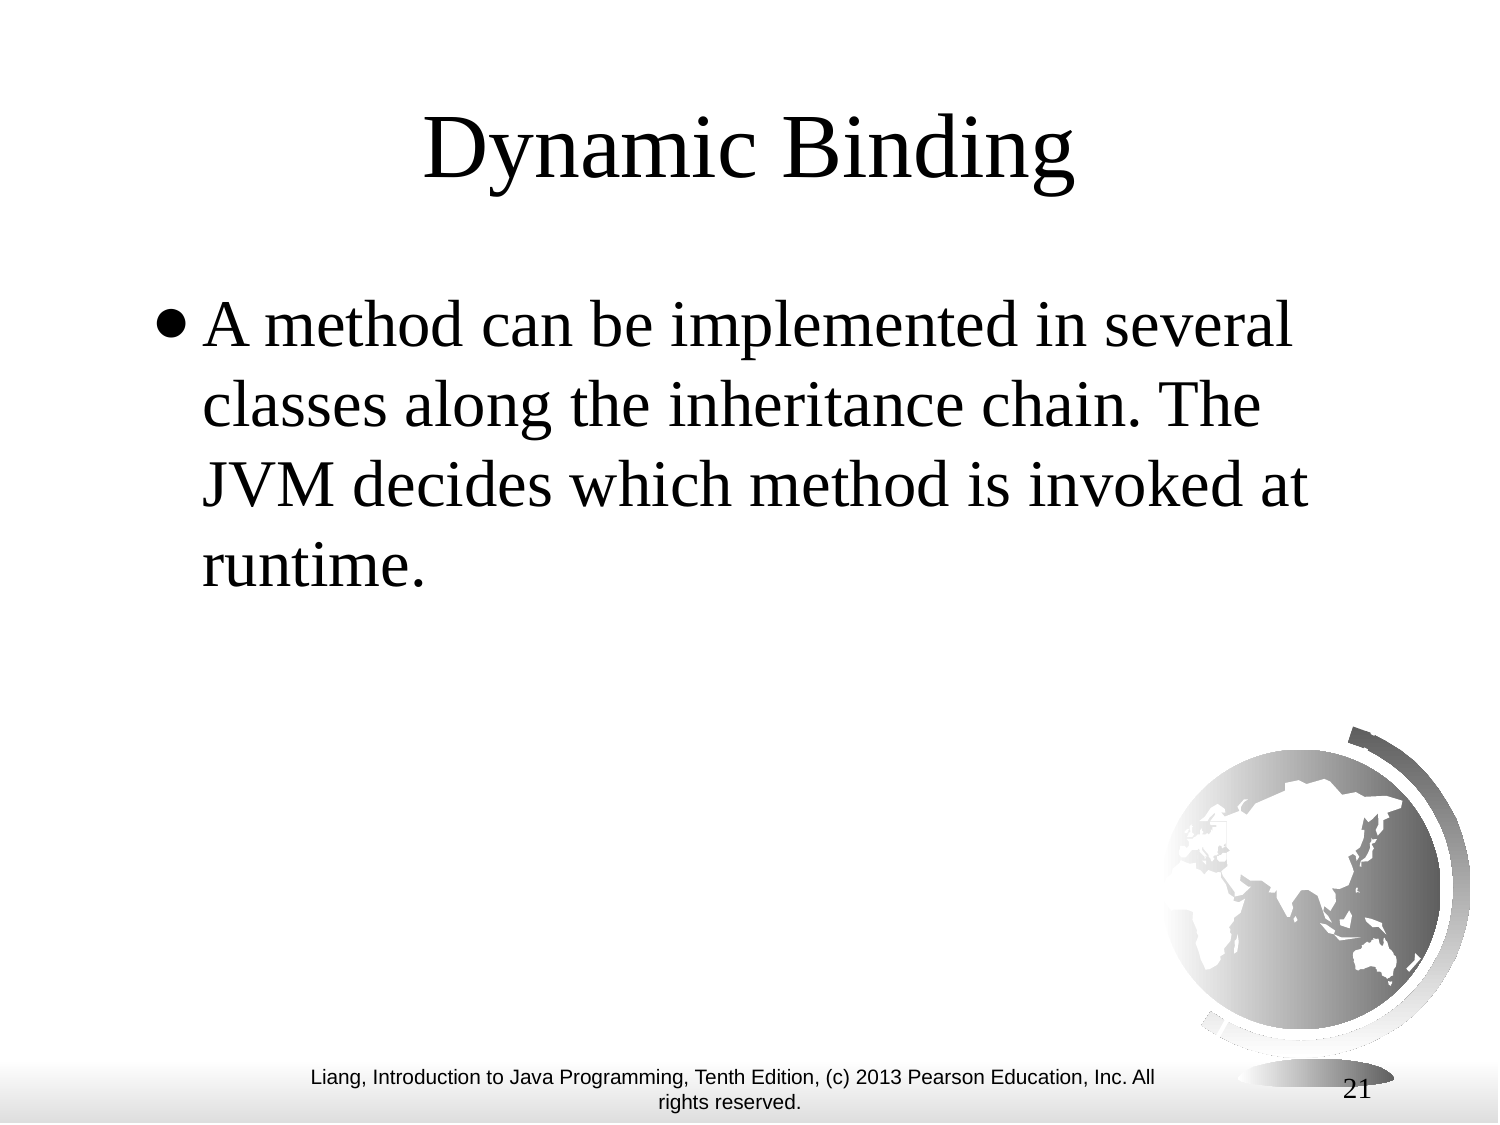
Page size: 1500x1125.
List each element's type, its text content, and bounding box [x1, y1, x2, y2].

list A method can be implemented in several classes along the inheritance chain. The JVM decides which method is invoked at runtime. [112, 271, 1388, 947]
slide_number 21 [1074, 1049, 1388, 1125]
title Dynamic Binding [112, 46, 1388, 235]
